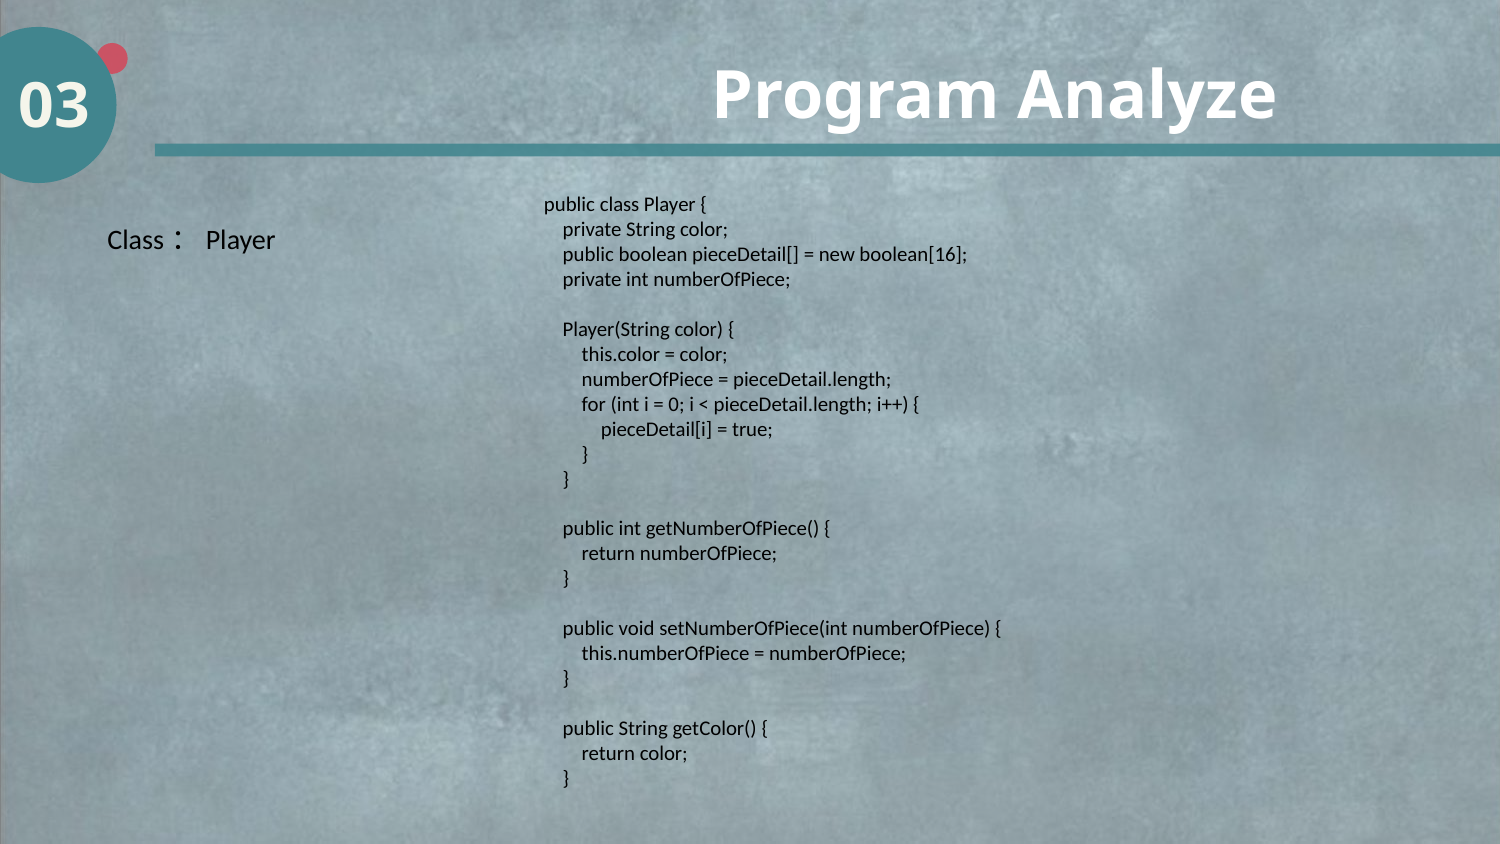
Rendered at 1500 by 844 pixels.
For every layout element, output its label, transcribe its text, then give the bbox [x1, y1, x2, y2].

text_box [97, 41, 129, 75]
table_cell [0, 0, 1500, 844]
text_box Class：Player [92, 214, 460, 263]
text_box Program Analyze [696, 44, 1500, 140]
text_box 03 [4, 57, 117, 148]
text_box public class Player { private String color; public boolean pieceDetail[] = new boolean[16]; private int numberOfPiece; Player(String color) { this.color = color; numberOfPiece = pieceDetail.length; for (int i = 0; i < pieceDetail.length; i++) { pieceDetail[i] = true; } } public int getNumberOfPiece() { return numberOfPiece; } public void setNumberOfPiece(int numberOfPiece) { this.numberOfPiece = numberOfPiece; } public String getColor() { return color; } [529, 182, 1196, 798]
text_box [0, 25, 105, 185]
